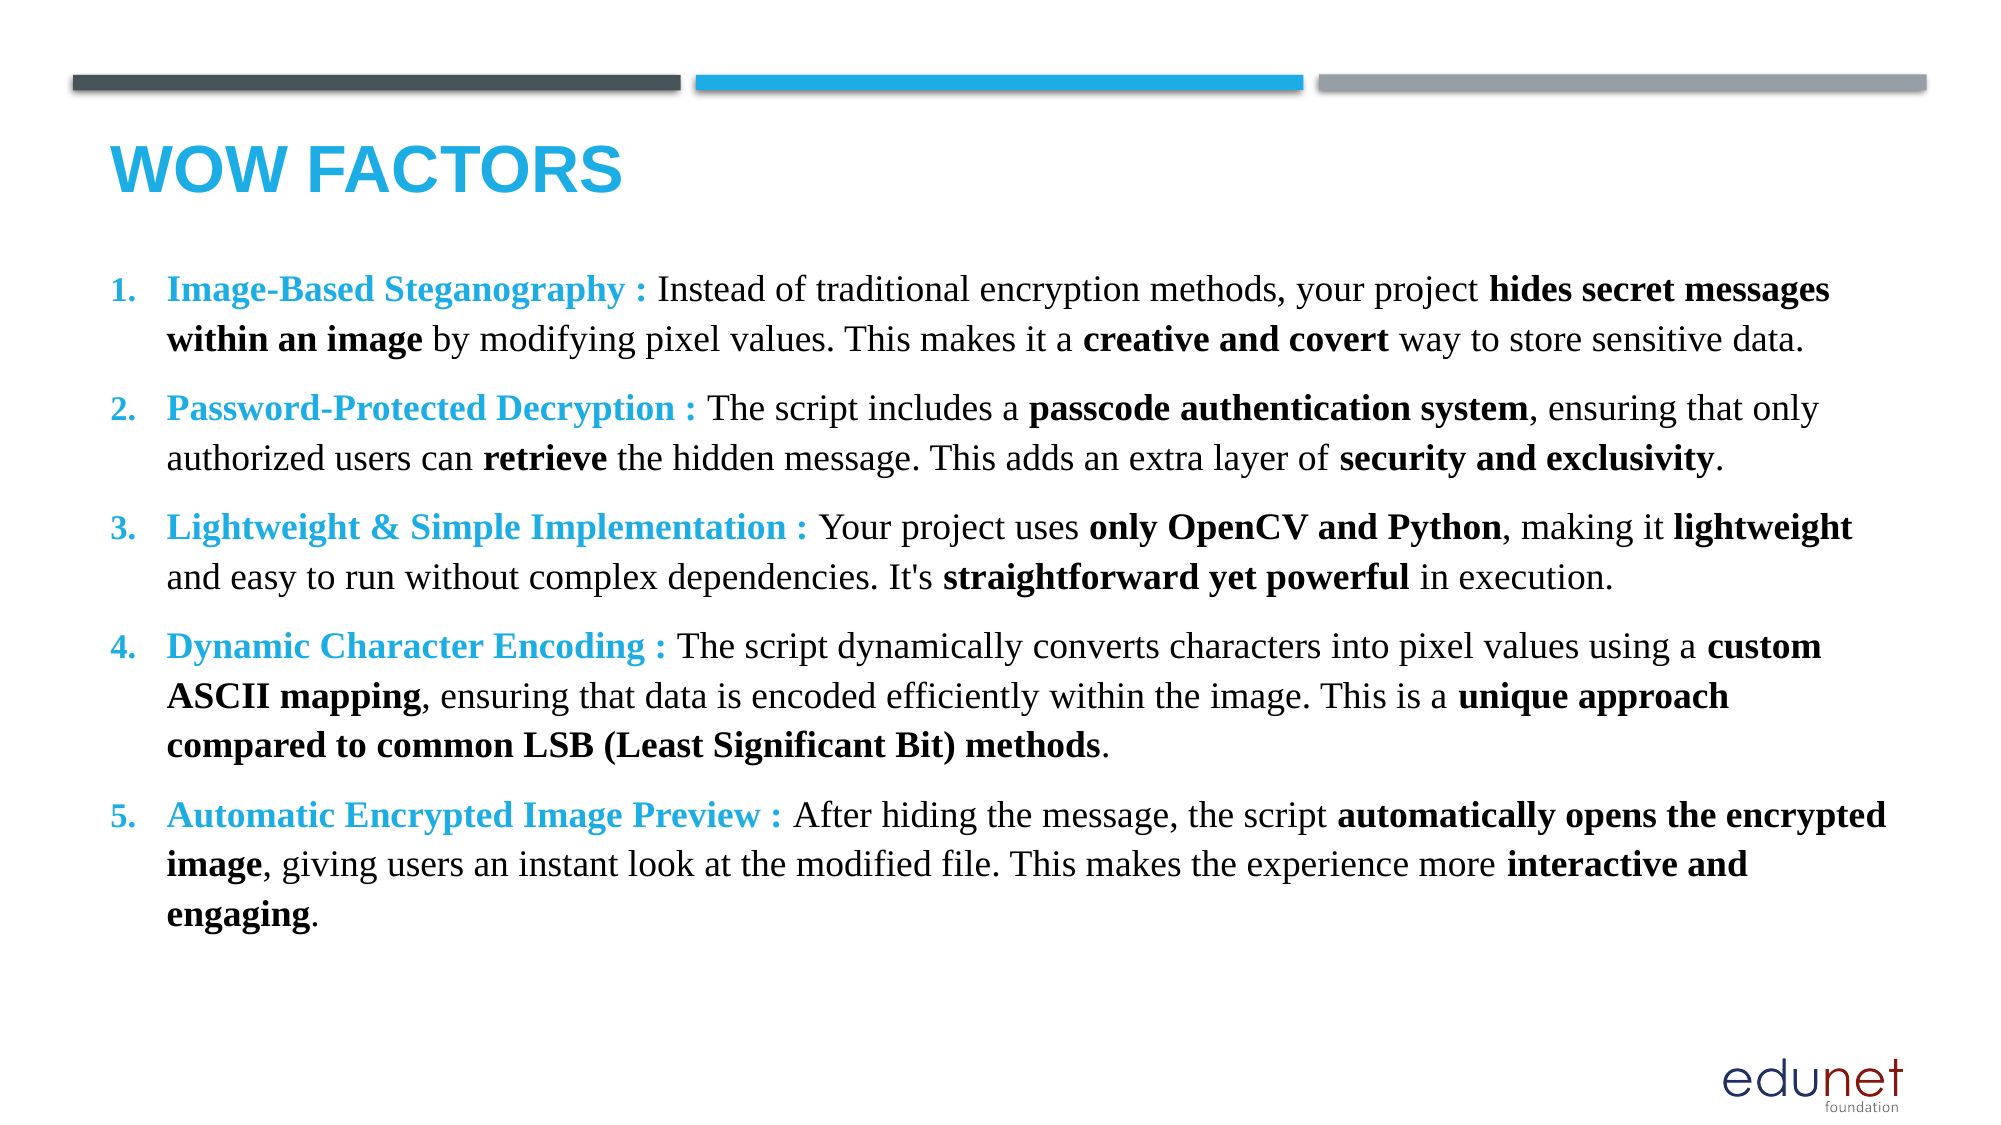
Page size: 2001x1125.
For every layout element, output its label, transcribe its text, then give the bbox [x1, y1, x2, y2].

picture [1719, 1056, 1905, 1116]
title Wow factors [95, 126, 1905, 213]
list Image-Based Steganography : Instead of traditional encryption methods, your project hides secret messages within an image by modifying pixel values. This makes it a creative and covert way to store sensitive data. Password-Protected Decryption : The script includes a passcode authentication system, ensuring that only authorized users can retrieve the hidden message. This adds an extra layer of security and exclusivity. Lightweight & Simple Implementation : Your project uses only OpenCV and Python, making it lightweight and easy to run without complex dependencies. It's straightforward yet powerful in execution. Dynamic Character Encoding : The script dynamically converts characters into pixel values using a custom ASCII mapping, ensuring that data is encoded efficiently within the image. This is a unique approach compared to common LSB (Least Significant Bit) methods. Automatic Encrypted Image Preview : After hiding the message, the script automatically opens the encrypted image, giving users an instant look at the modified file. This makes the experience more interactive and engaging. [95, 213, 1905, 981]
